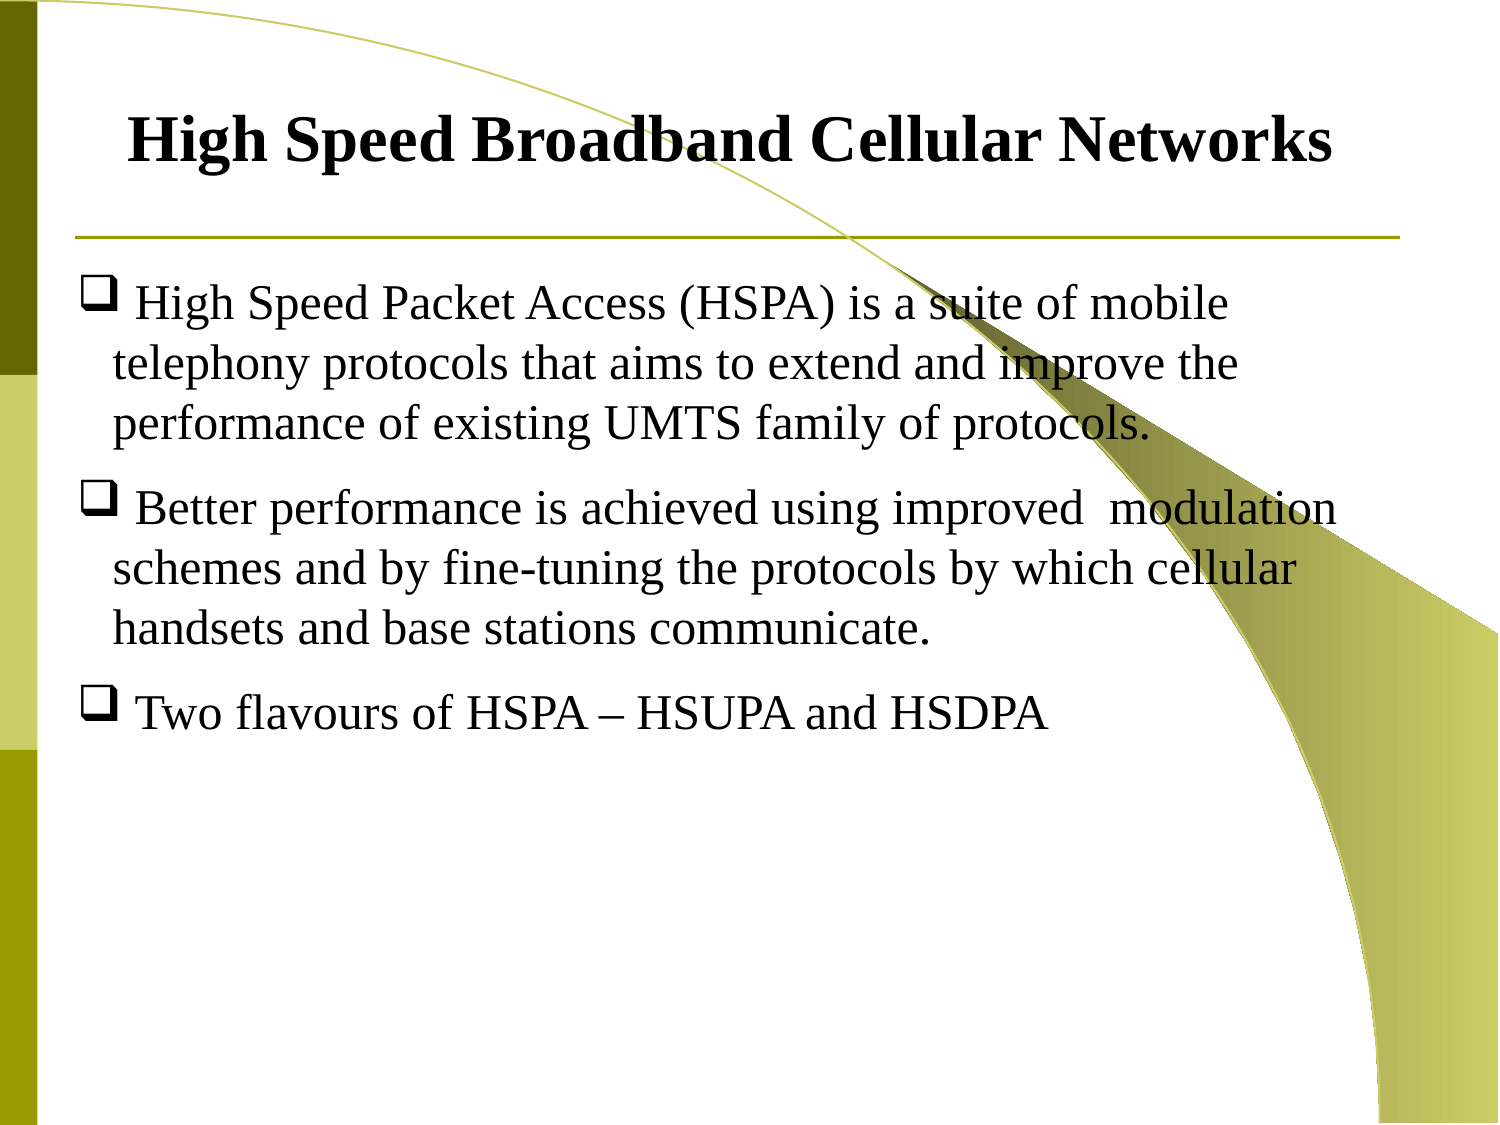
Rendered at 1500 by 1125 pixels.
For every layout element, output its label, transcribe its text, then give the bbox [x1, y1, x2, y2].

text_box High Speed Packet Access (HSPA) is a suite of mobile telephony protocols that aims to extend and improve the performance of existing UMTS family of protocols. Better performance is achieved using improved modulation schemes and by fine-tuning the protocols by which cellular handsets and base stations communicate. Two flavours of HSPA – HSUPA and HSDPA [62, 262, 1425, 748]
text_box High Speed Broadband Cellular Networks [62, 87, 1400, 183]
